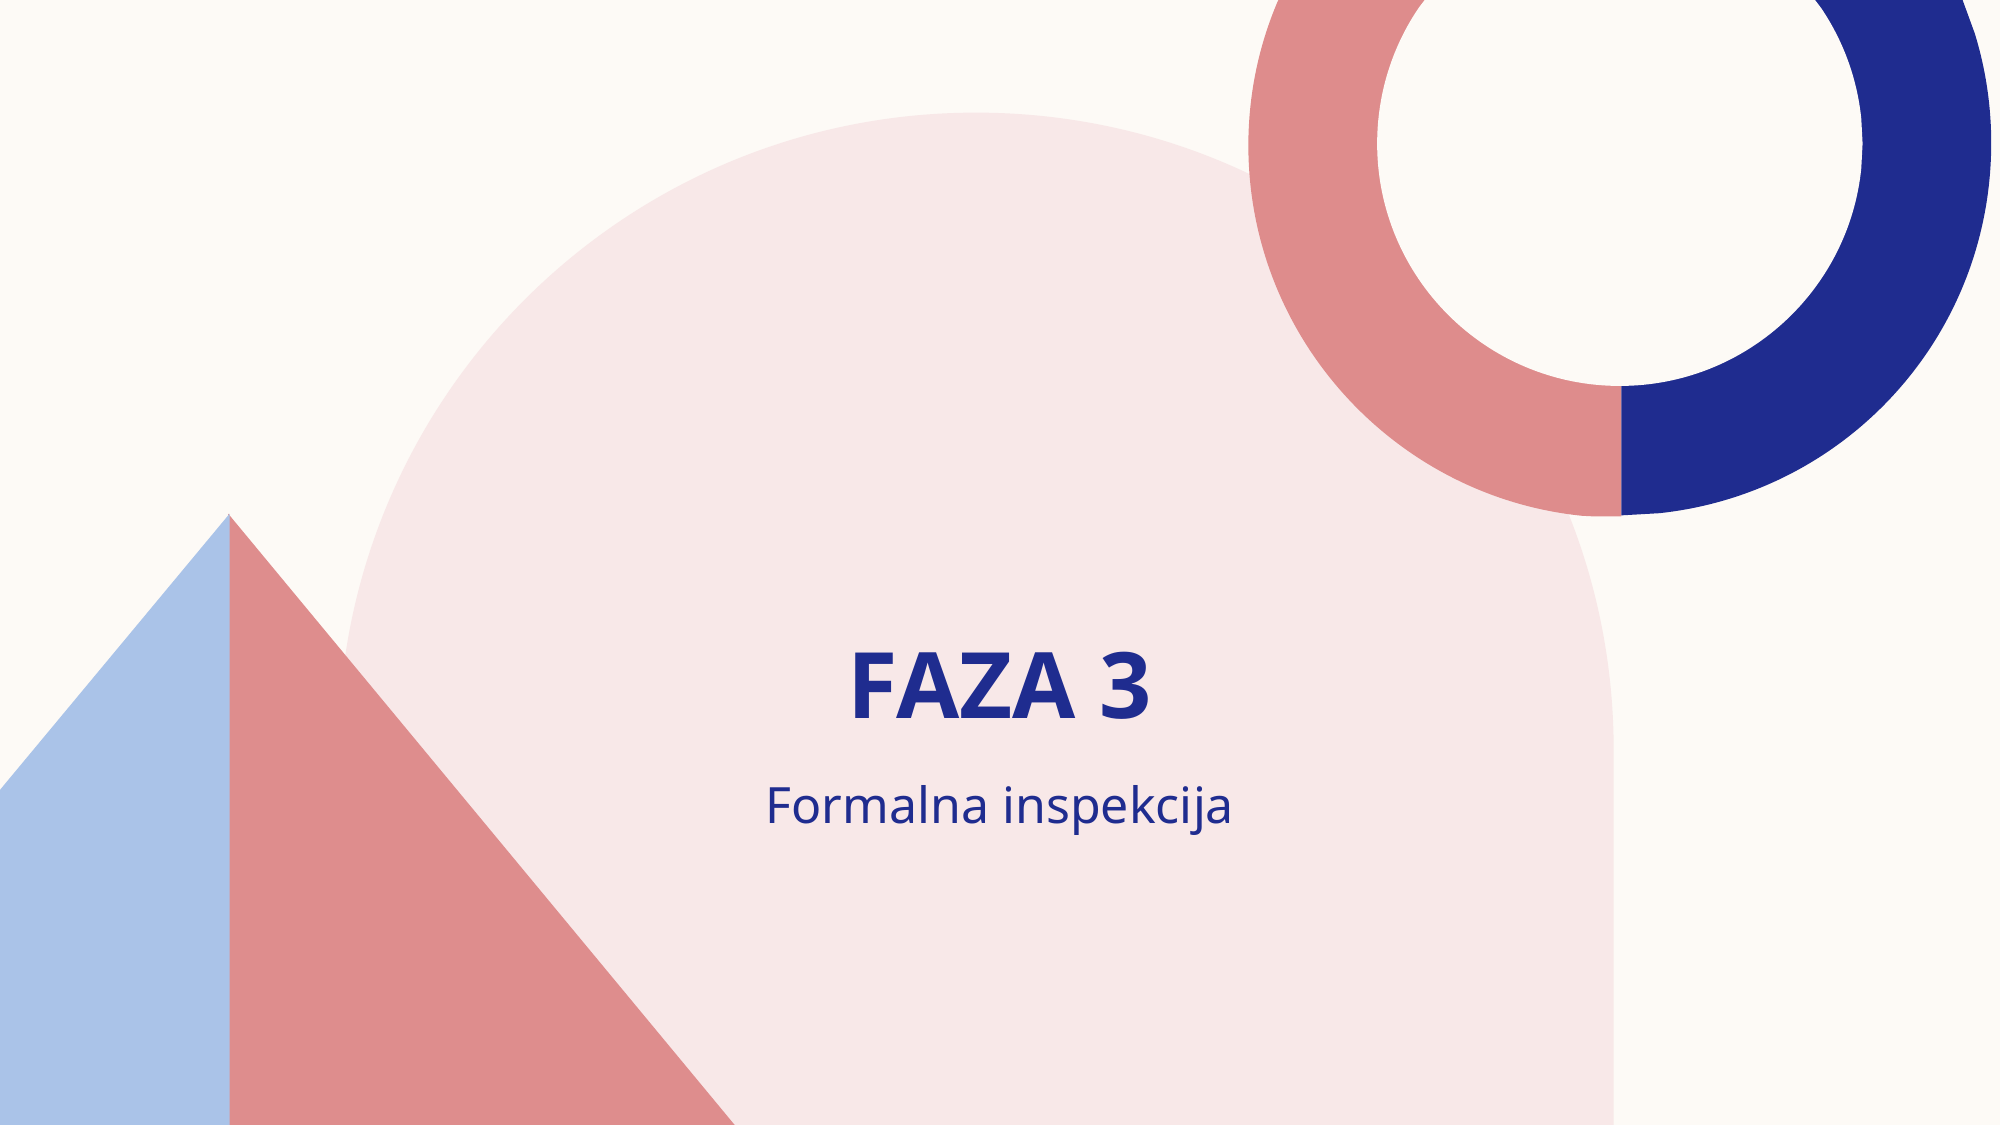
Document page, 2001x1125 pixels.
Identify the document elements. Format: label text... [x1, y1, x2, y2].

list Formalna inspekcija [474, 773, 1525, 858]
title Faza 3 [474, 619, 1525, 746]
